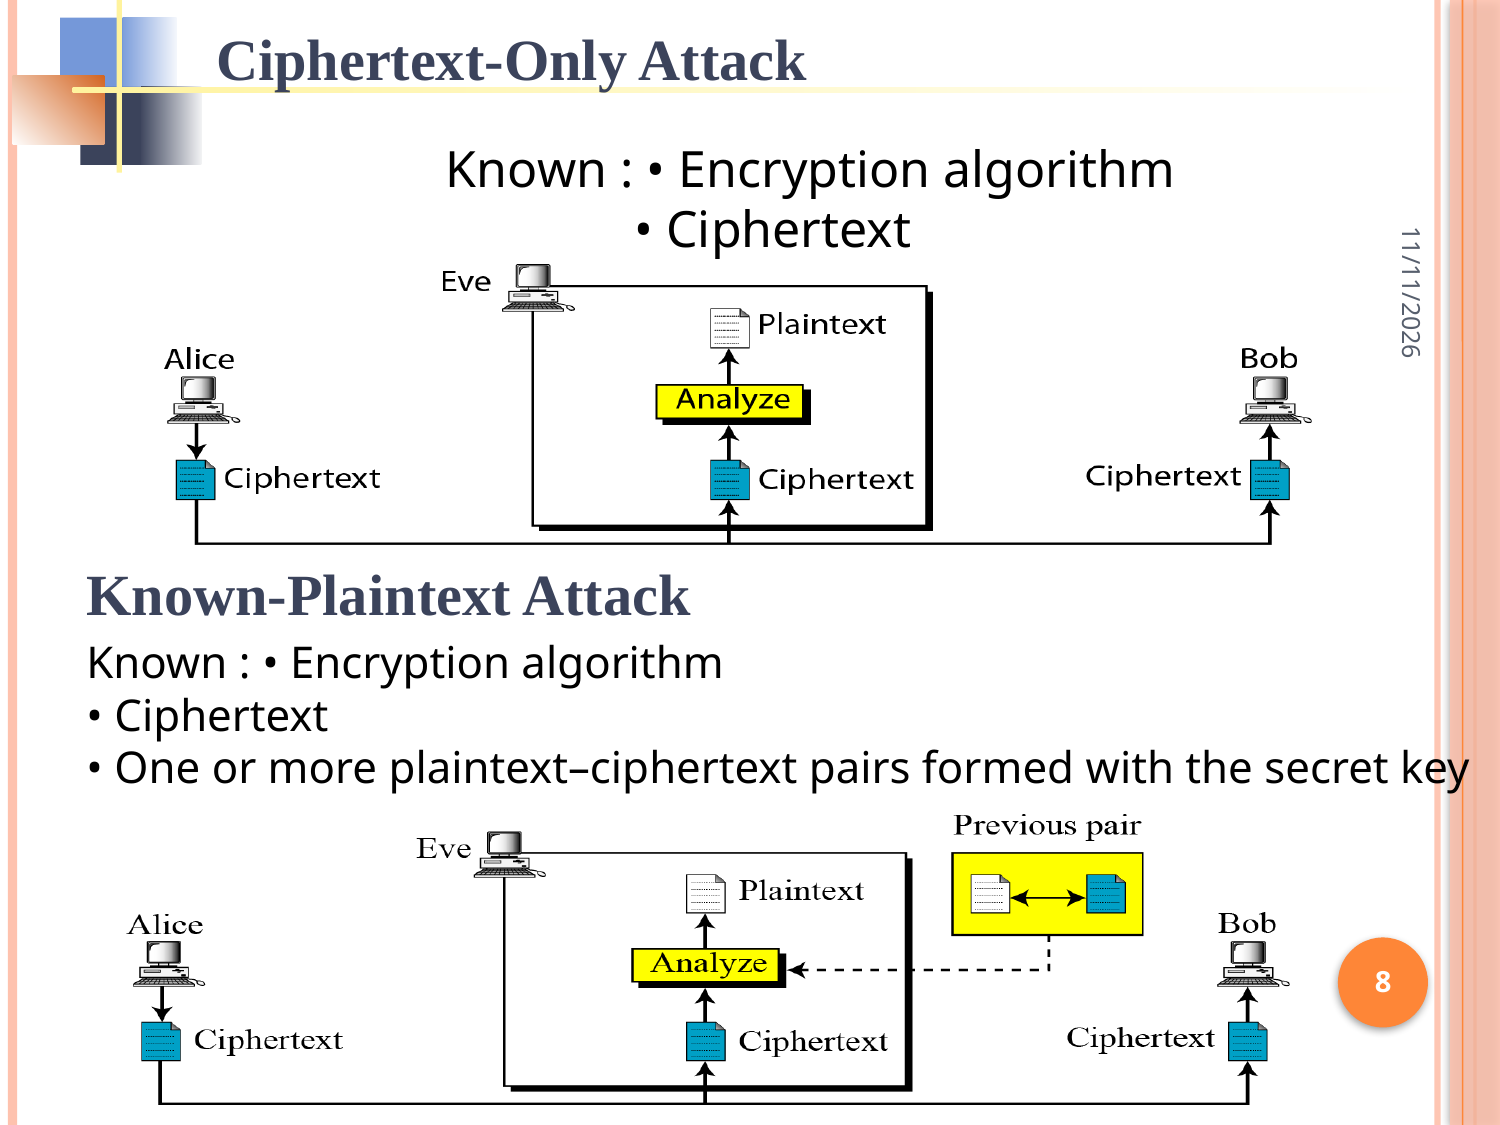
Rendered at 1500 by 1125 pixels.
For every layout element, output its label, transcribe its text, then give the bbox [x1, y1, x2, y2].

text_box [72, 87, 201, 93]
text_box [141, 93, 202, 165]
text_box [80, 93, 116, 165]
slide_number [1378, 43, 1442, 374]
slide_number 8 [1333, 940, 1434, 1027]
text_box [60, 17, 116, 86]
text_box [122, 17, 177, 86]
picture [162, 264, 1313, 545]
text_box [116, 93, 122, 173]
text_box Known : • Encryption algorithm • Ciphertext [430, 129, 1378, 265]
picture [125, 809, 1291, 1106]
text_box [12, 75, 105, 145]
text_box Ciphertext-Only Attack [201, 14, 839, 99]
text_box [116, 0, 122, 87]
text_box Known : • Encryption algorithm • Ciphertext • One or more plaintext–ciphertext pairs formed with the secret key [71, 627, 1500, 801]
text_box [122, 93, 141, 165]
text_box [839, 87, 1378, 93]
text_box Known-Plaintext Attack [71, 549, 747, 627]
